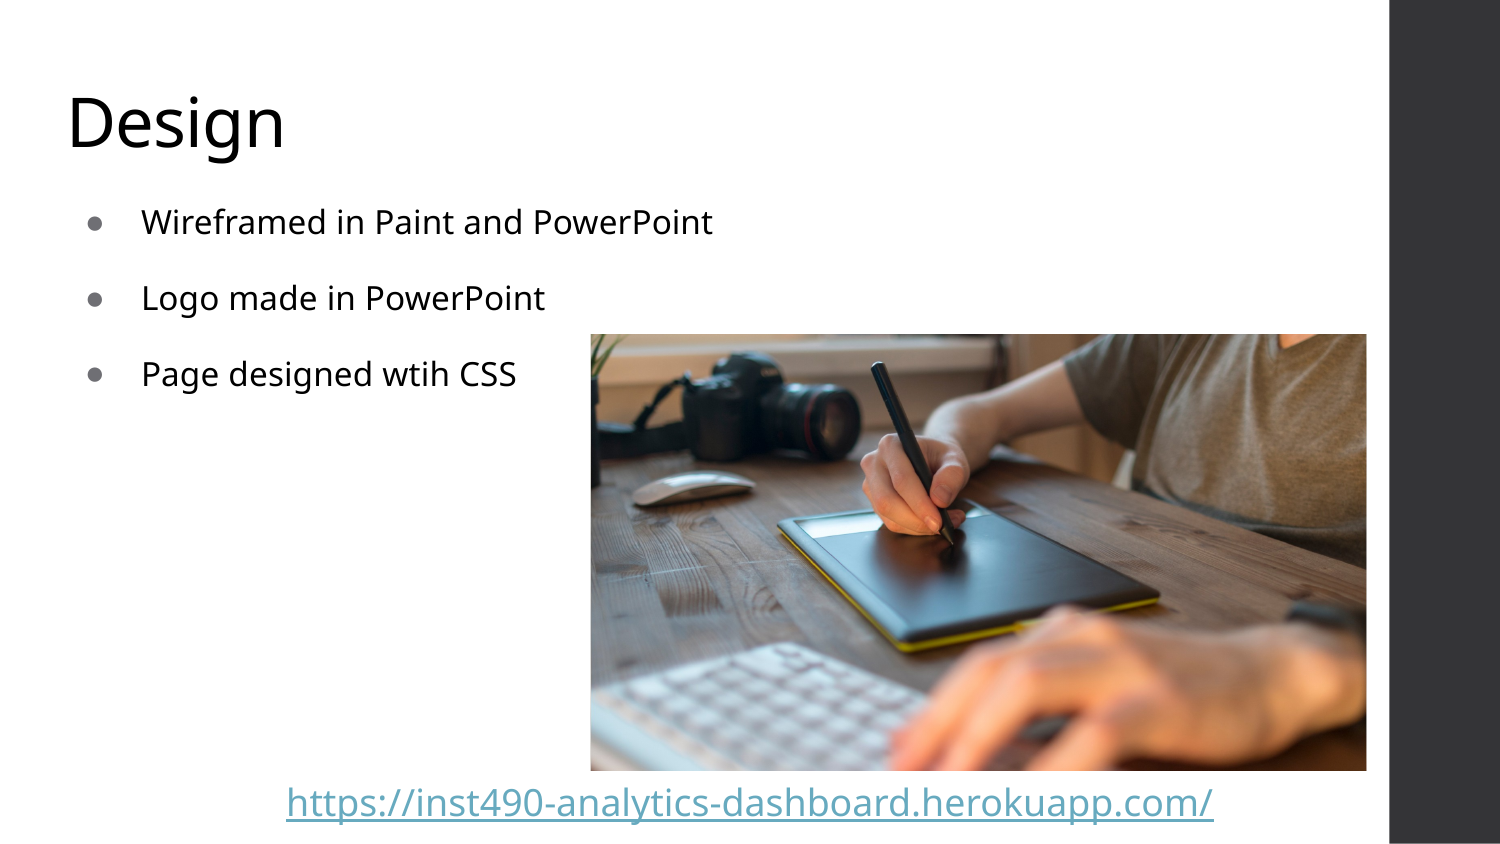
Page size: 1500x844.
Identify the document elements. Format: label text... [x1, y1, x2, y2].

title Design [51, 72, 1449, 167]
text_box https://inst490-analytics-dashboard.herokuapp.com/ [18, 771, 1482, 838]
picture [590, 333, 1368, 771]
list Wireframed in Paint and PowerPoint Logo made in PowerPoint Page designed wtih CSS [51, 189, 1449, 750]
